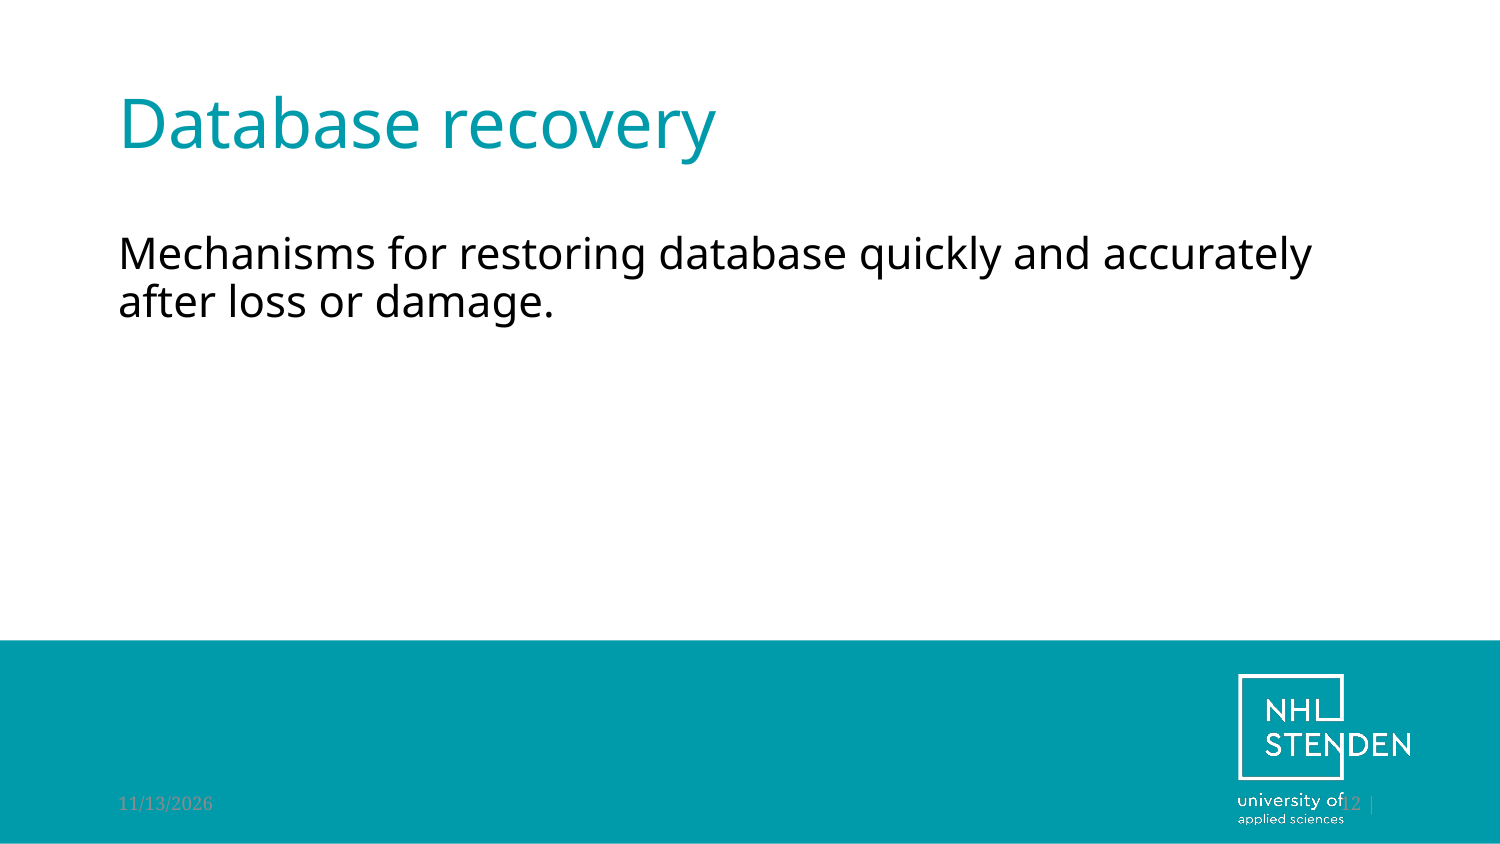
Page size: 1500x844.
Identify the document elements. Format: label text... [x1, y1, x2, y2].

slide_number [103, 782, 441, 827]
title Database recovery [103, 44, 1397, 208]
slide_number 12 | [1059, 782, 1397, 827]
picture [1238, 674, 1410, 825]
list Mechanisms for restoring database quickly and accurately after loss or damage. [103, 224, 1397, 760]
